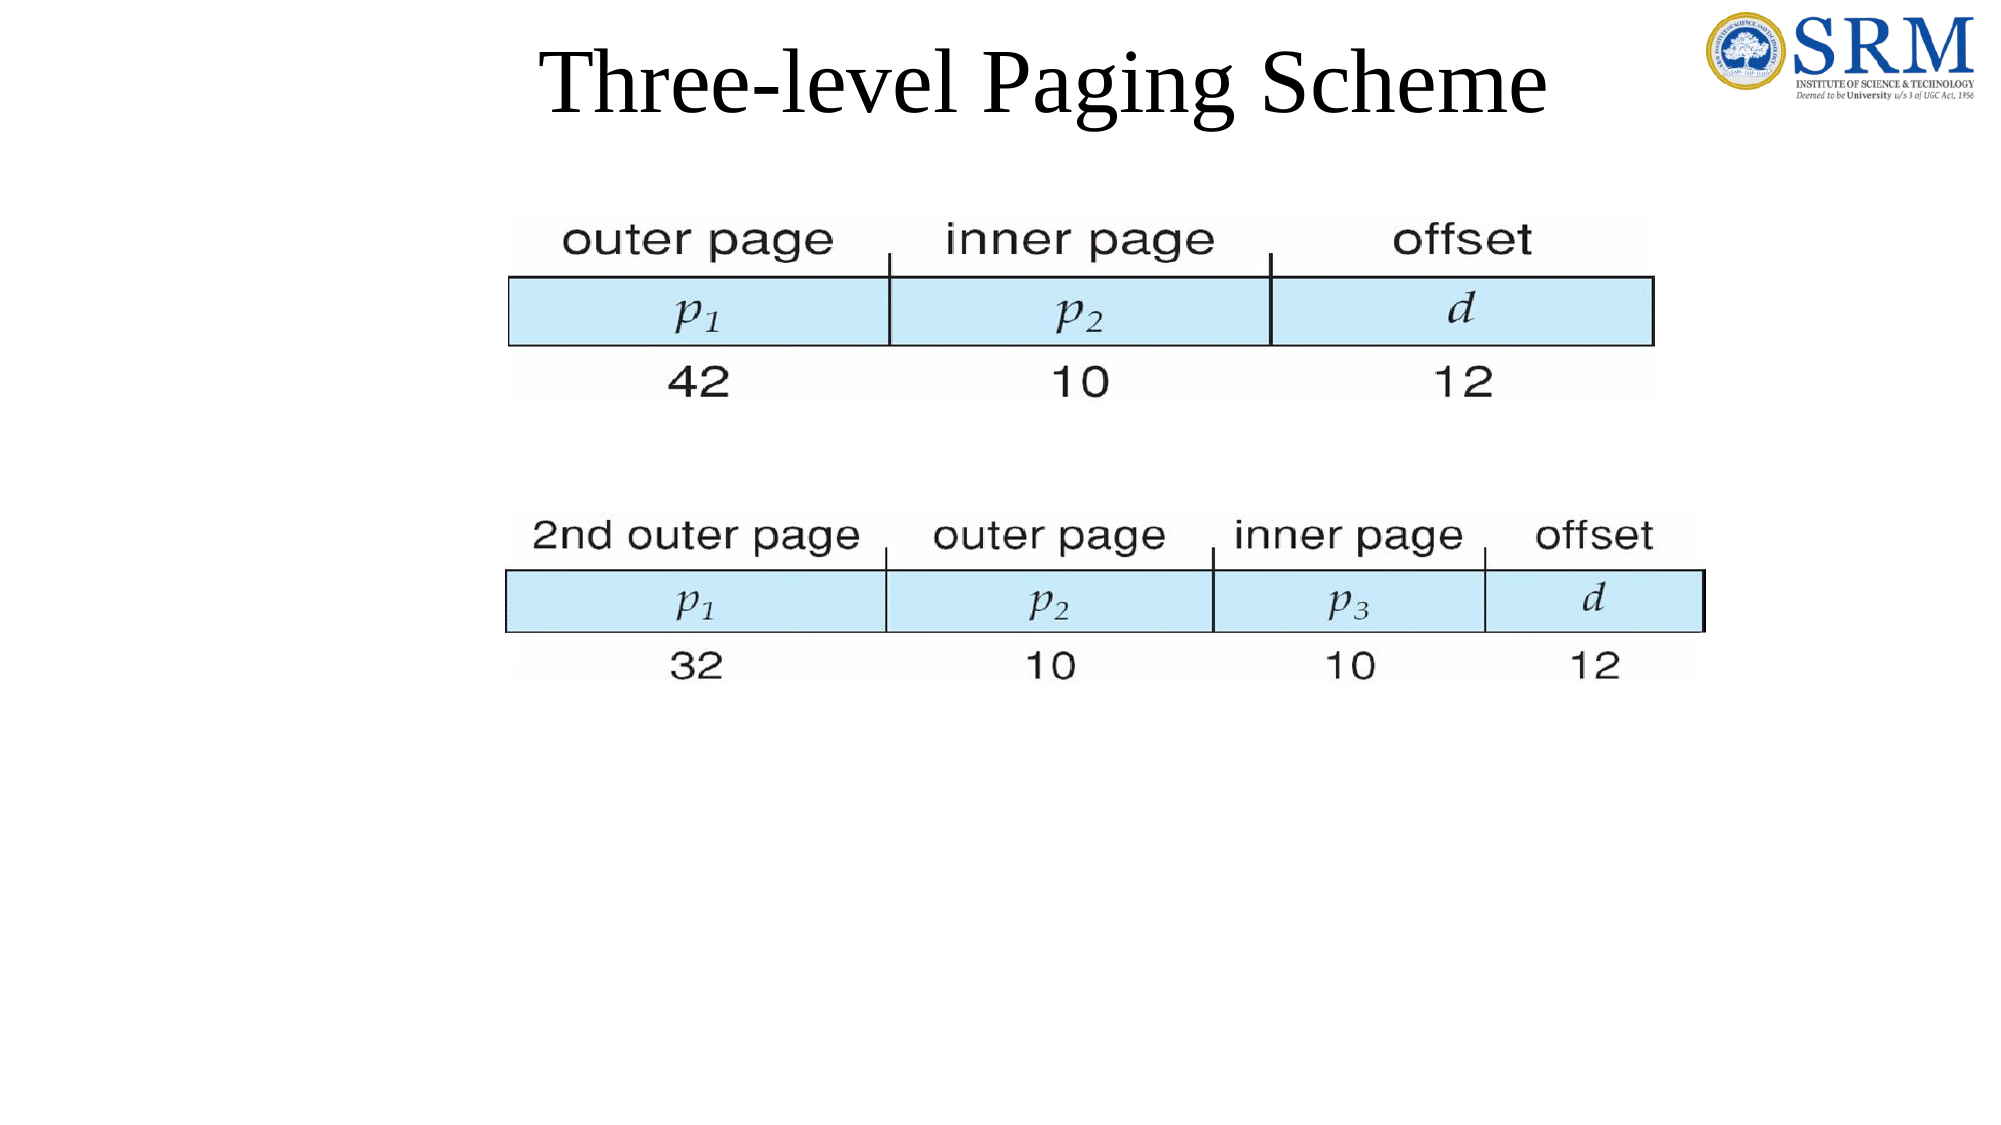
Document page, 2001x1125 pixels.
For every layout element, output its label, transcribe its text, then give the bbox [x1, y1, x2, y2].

title Three-level Paging Scheme [536, 18, 1552, 209]
picture [508, 216, 1656, 405]
picture [505, 513, 1706, 686]
picture [1706, 12, 1974, 100]
